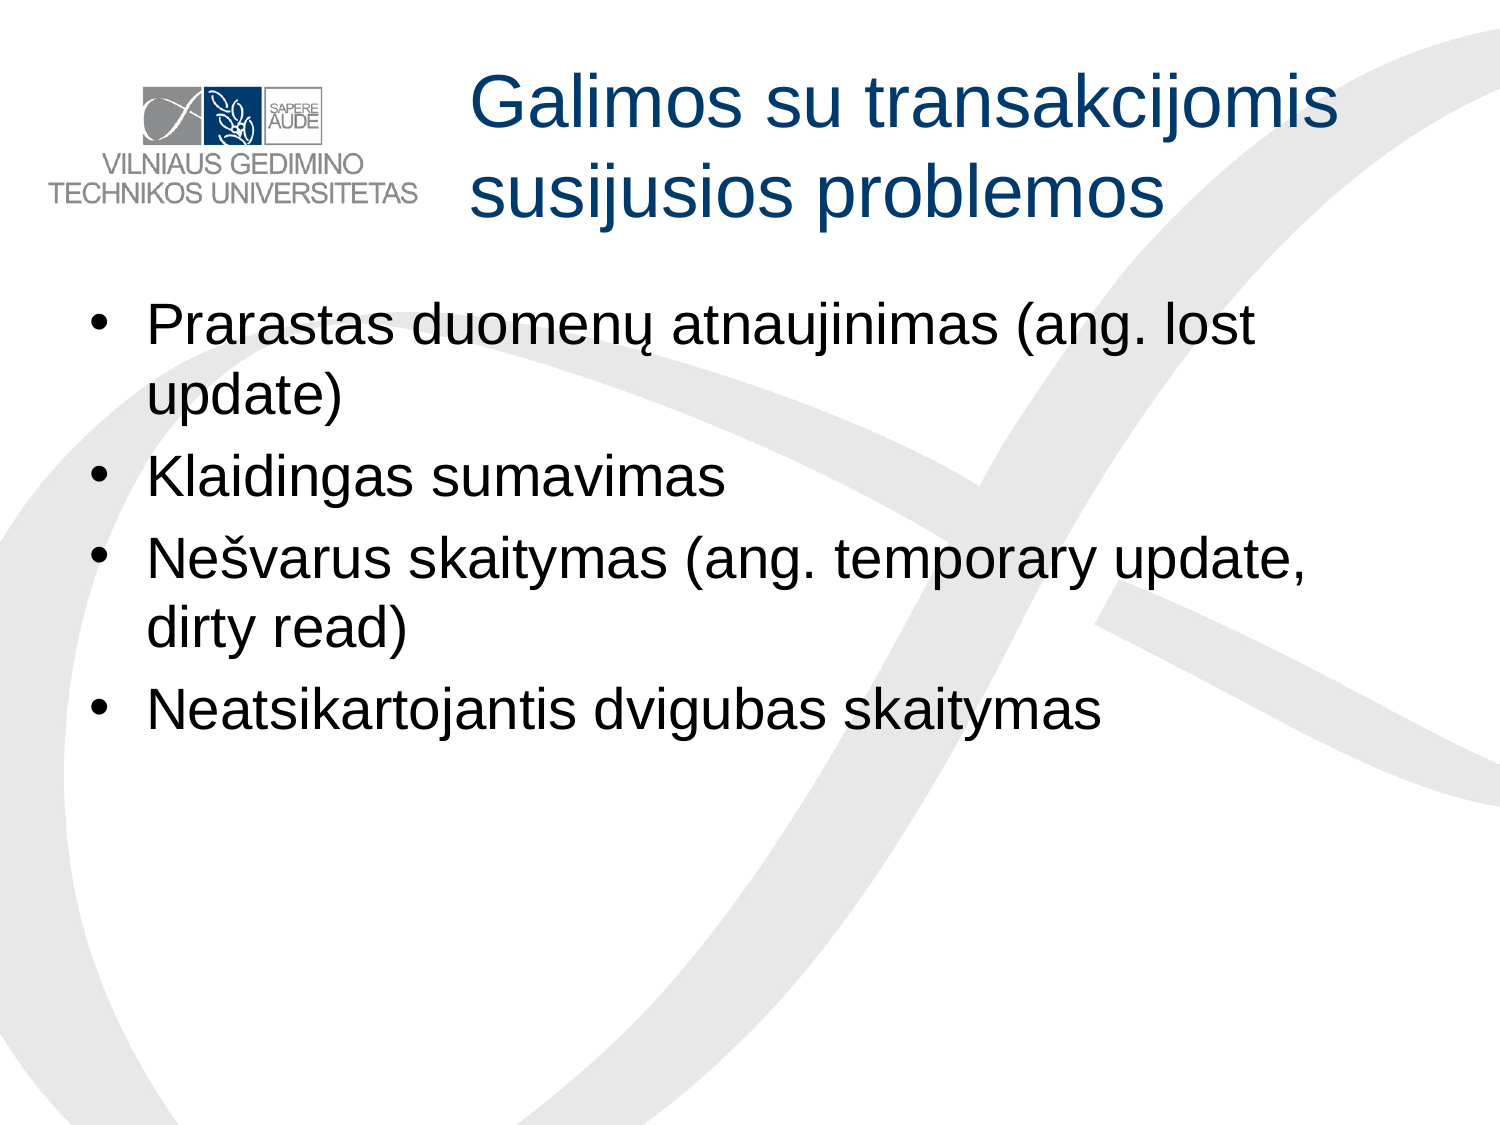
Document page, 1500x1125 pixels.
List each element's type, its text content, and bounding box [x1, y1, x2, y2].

picture [0, 0, 1500, 1125]
list Prarastas duomenų atnaujinimas (ang. lost update) Klaidingas sumavimas Nešvarus skaitymas (ang. temporary update, dirty read) Neatsikartojantis dvigubas skaitymas [75, 278, 1447, 1035]
title Galimos su transakcijomis susijusios problemos [454, 19, 1447, 265]
